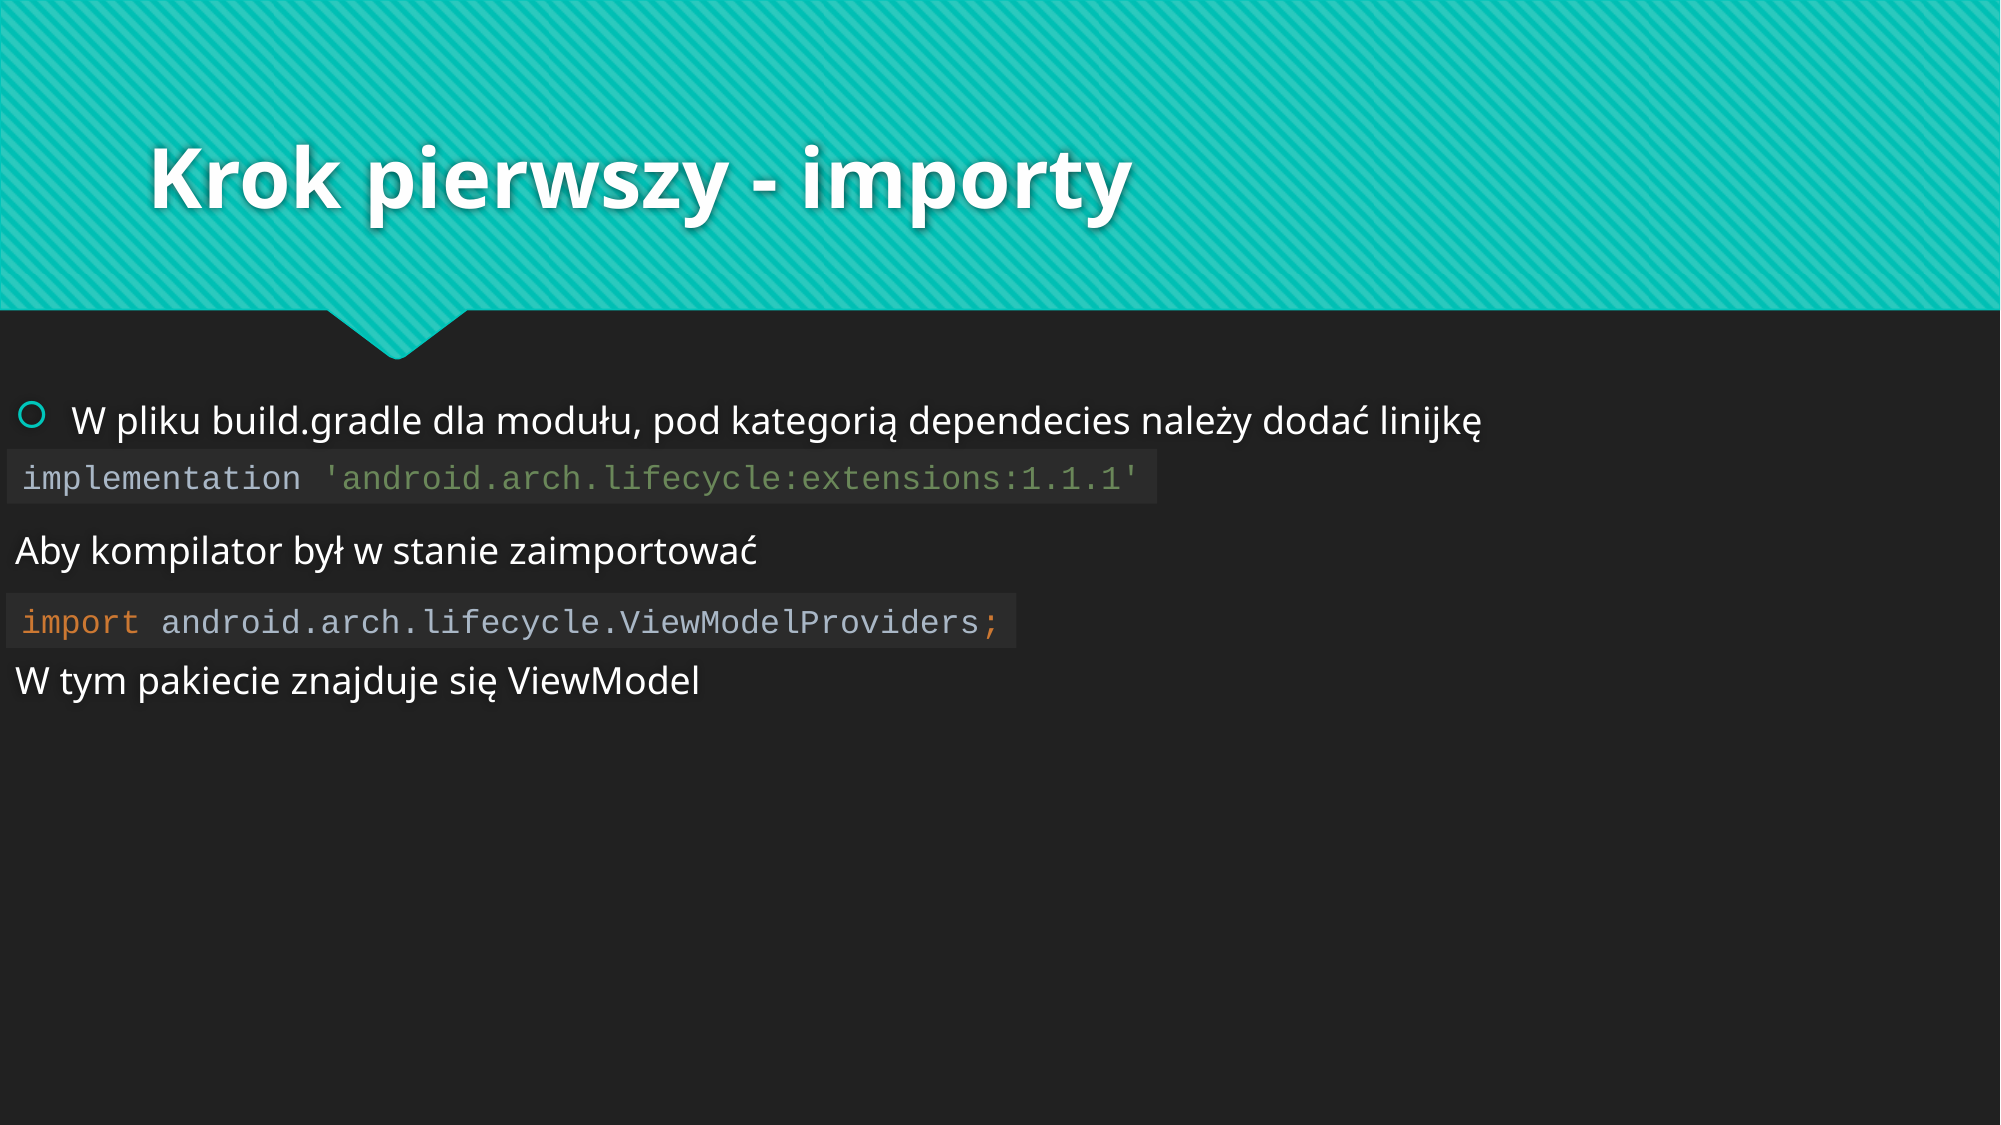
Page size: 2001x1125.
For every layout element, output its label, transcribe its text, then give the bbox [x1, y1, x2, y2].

text_box import android.arch.lifecycle.ViewModelProviders; [6, 592, 1017, 648]
text_box W pliku build.gradle dla modułu, pod kategorią dependecies należy dodać linijkę Aby kompilator był w stanie zaimportować W tym pakiecie znajduje się ViewModel [0, 73, 1897, 1026]
